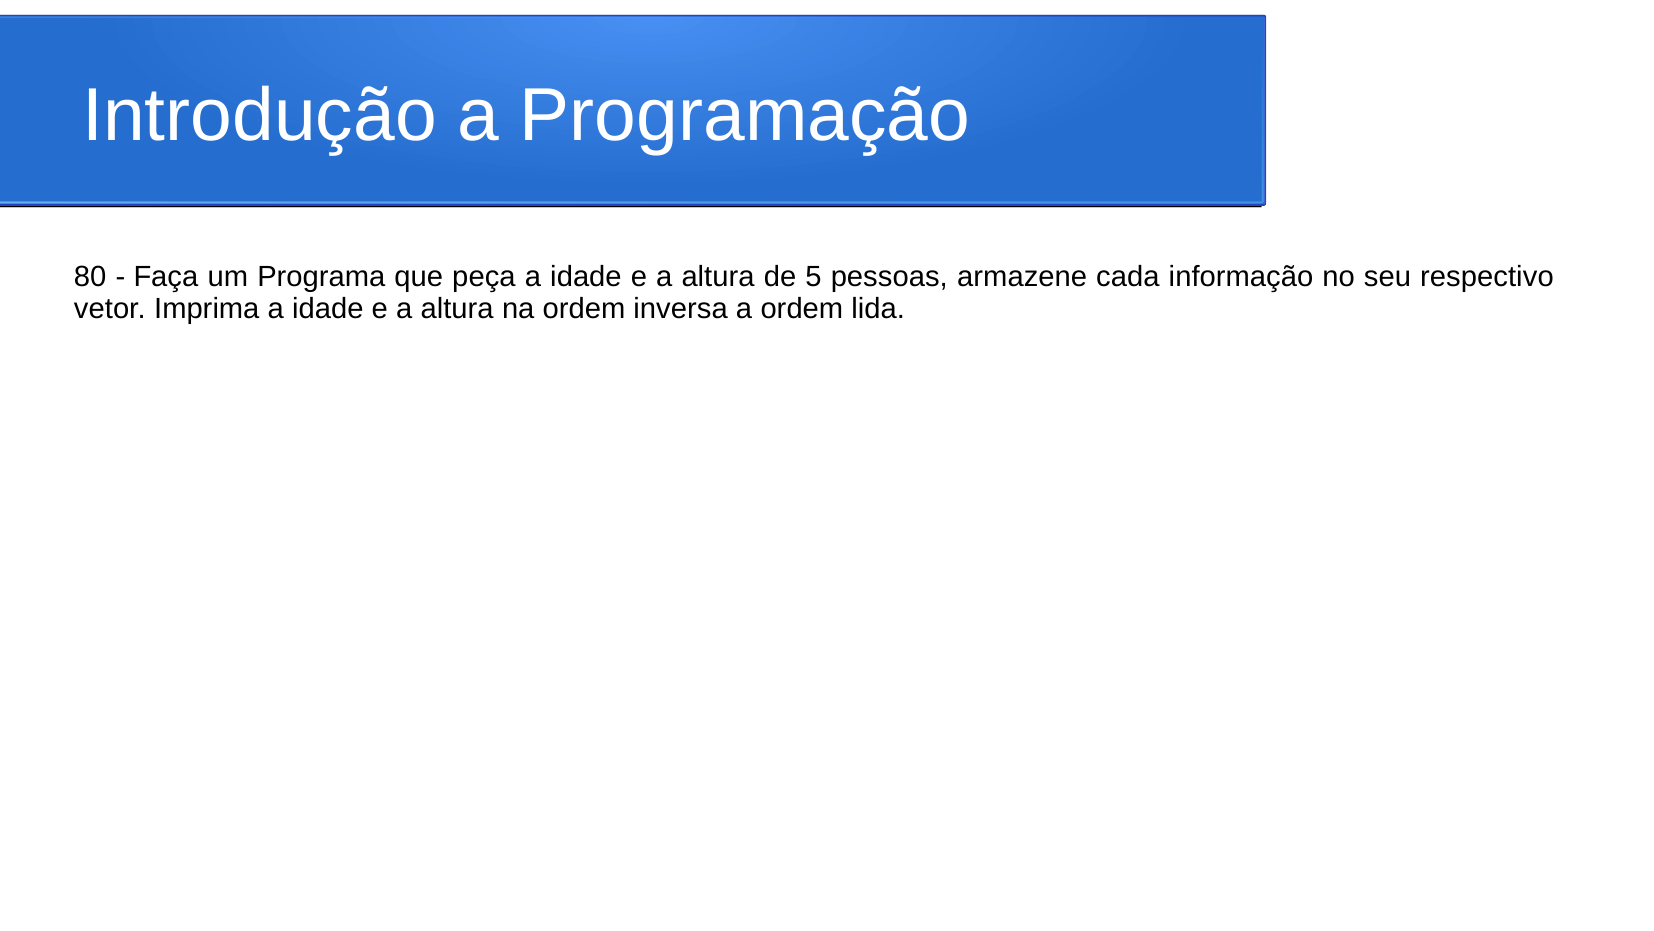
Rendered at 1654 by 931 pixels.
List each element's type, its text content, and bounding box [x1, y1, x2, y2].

title Introdução a Programação [82, 35, 1235, 190]
text_box 80 - Faça um Programa que peça a idade e a altura de 5 pessoas, armazene cada informação no seu respectivo vetor. Imprima a idade e a altura na ordem inversa a ordem lida. [59, 247, 1572, 874]
picture [0, 13, 1269, 211]
